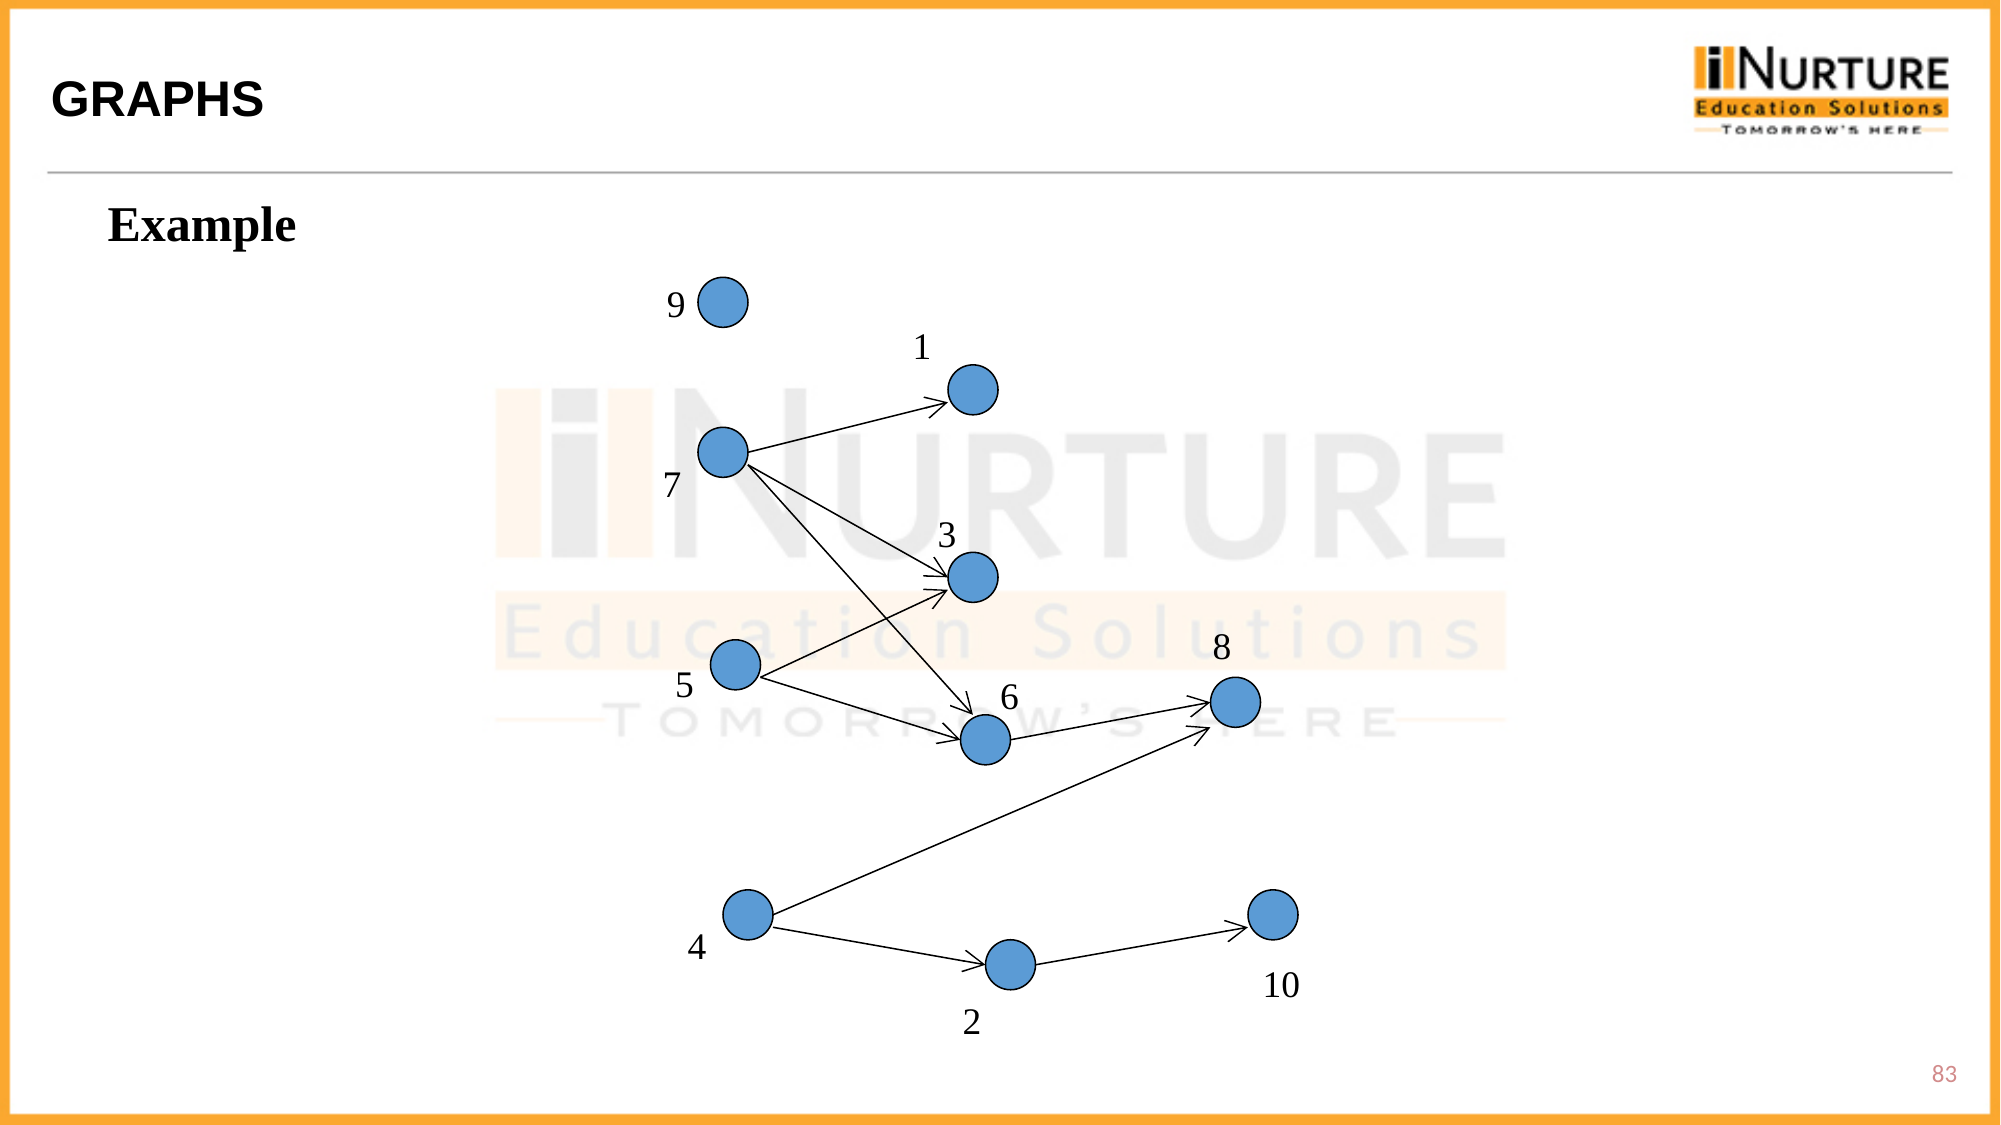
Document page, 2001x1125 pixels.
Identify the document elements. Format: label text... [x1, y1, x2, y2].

text_box Example [33, 183, 1973, 259]
text_box GRAPHS [33, 59, 1716, 134]
slide_number 83 [1901, 1042, 1973, 1103]
picture [0, 0, 2001, 1125]
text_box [647, 272, 1348, 1051]
